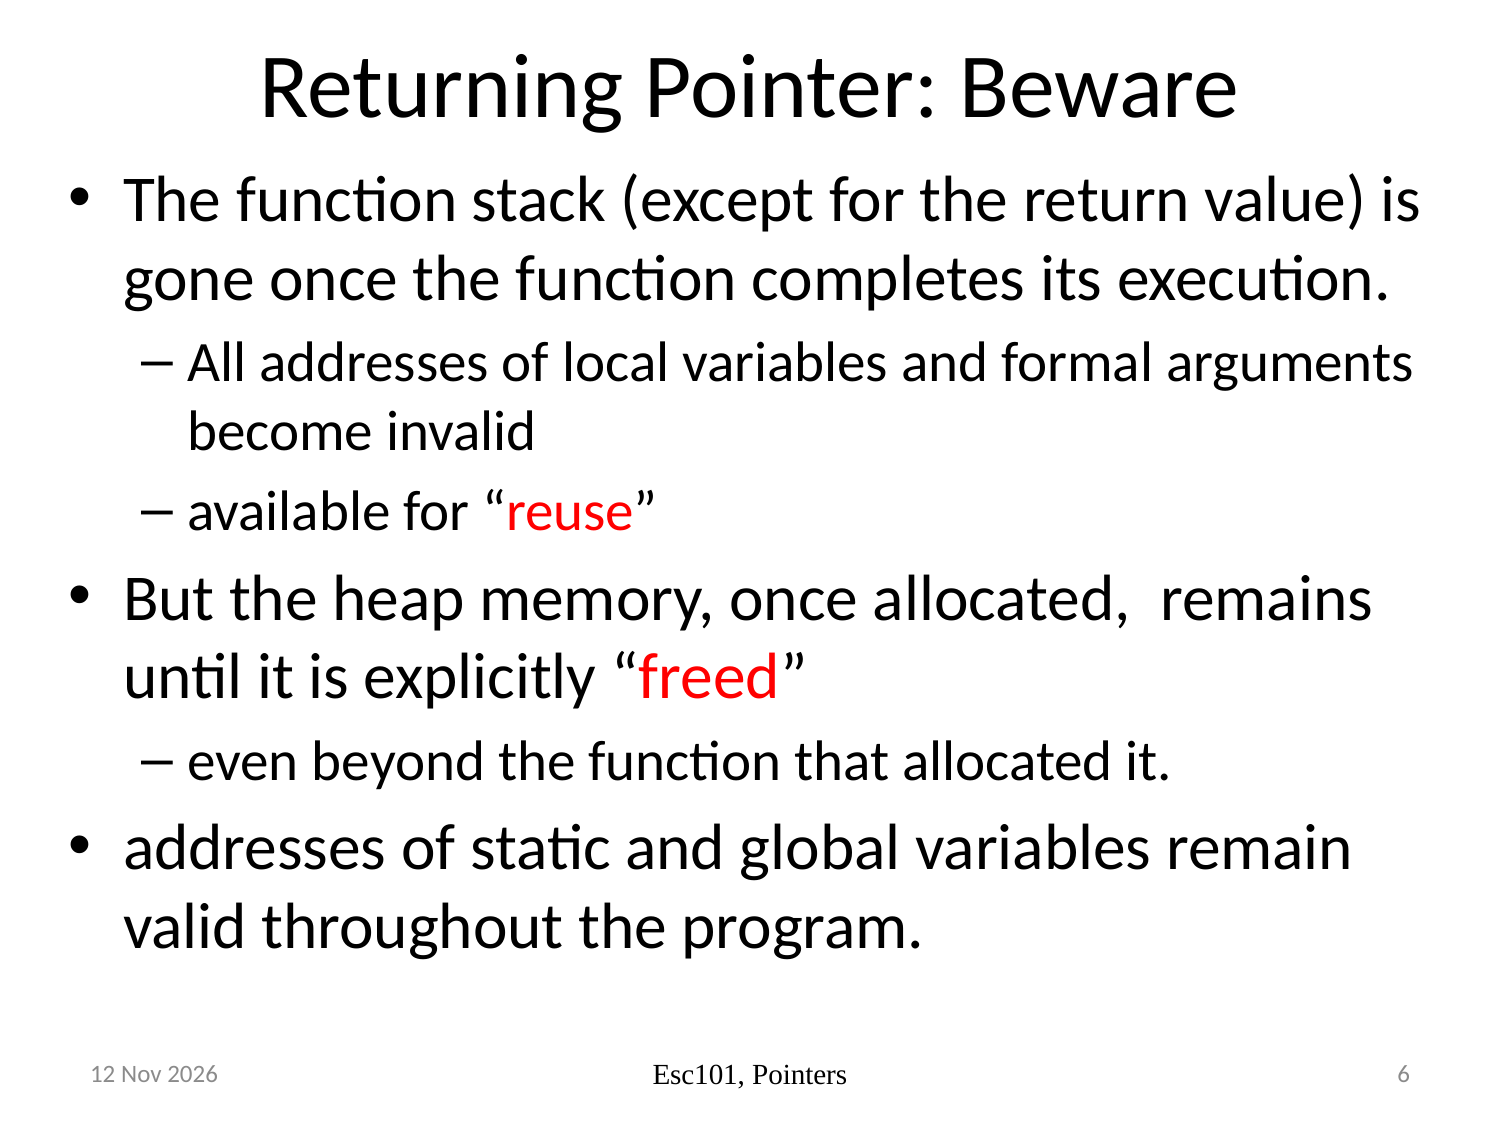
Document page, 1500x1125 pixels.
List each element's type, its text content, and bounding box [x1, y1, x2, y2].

list The function stack (except for the return value) is gone once the function completes its execution. All addresses of local variables and formal arguments become invalid available for “reuse” But the heap memory, once allocated, remains until it is explicitly “freed” even beyond the function that allocated it. addresses of static and global variables remain valid throughout the program. [53, 149, 1447, 1000]
slide_number Oct-17 [75, 1042, 425, 1103]
slide_number 6 [1074, 1042, 1425, 1103]
footer Esc101, Pointers [512, 1042, 988, 1103]
title Returning Pointer: Beware [75, 0, 1425, 149]
